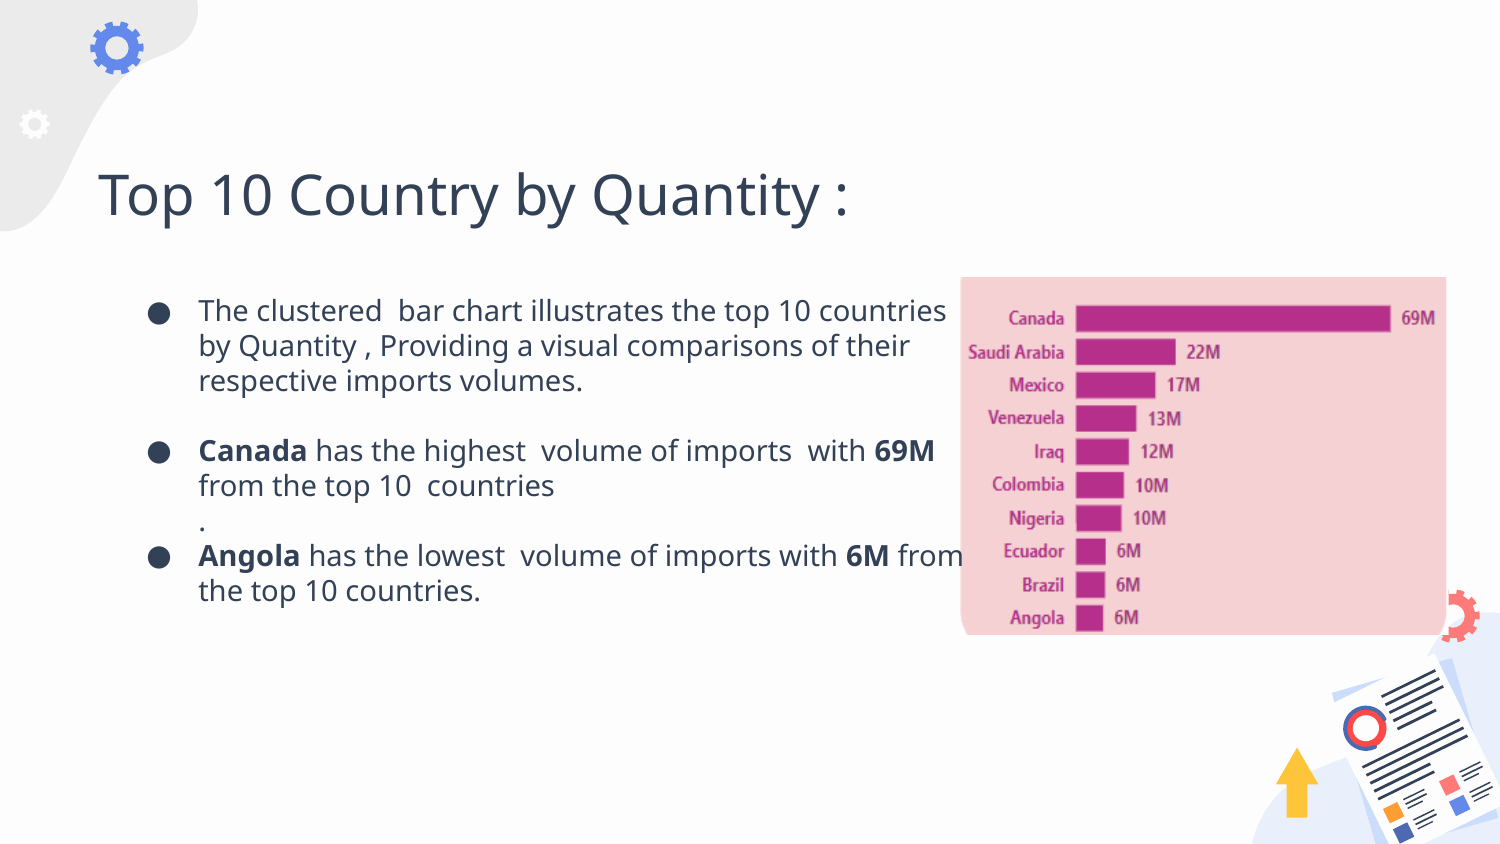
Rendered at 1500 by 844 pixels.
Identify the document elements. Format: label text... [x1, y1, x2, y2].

text_box The clustered bar chart illustrates the top 10 countries by Quantity , Providing a visual comparisons of their respective imports volumes. Canada has the highest volume of imports with 69M from the top 10 countries . Angola has the lowest volume of imports with 6M from the top 10 countries. [108, 277, 980, 668]
picture [959, 276, 1449, 636]
title Top 10 Country by Quantity : [83, 143, 923, 242]
